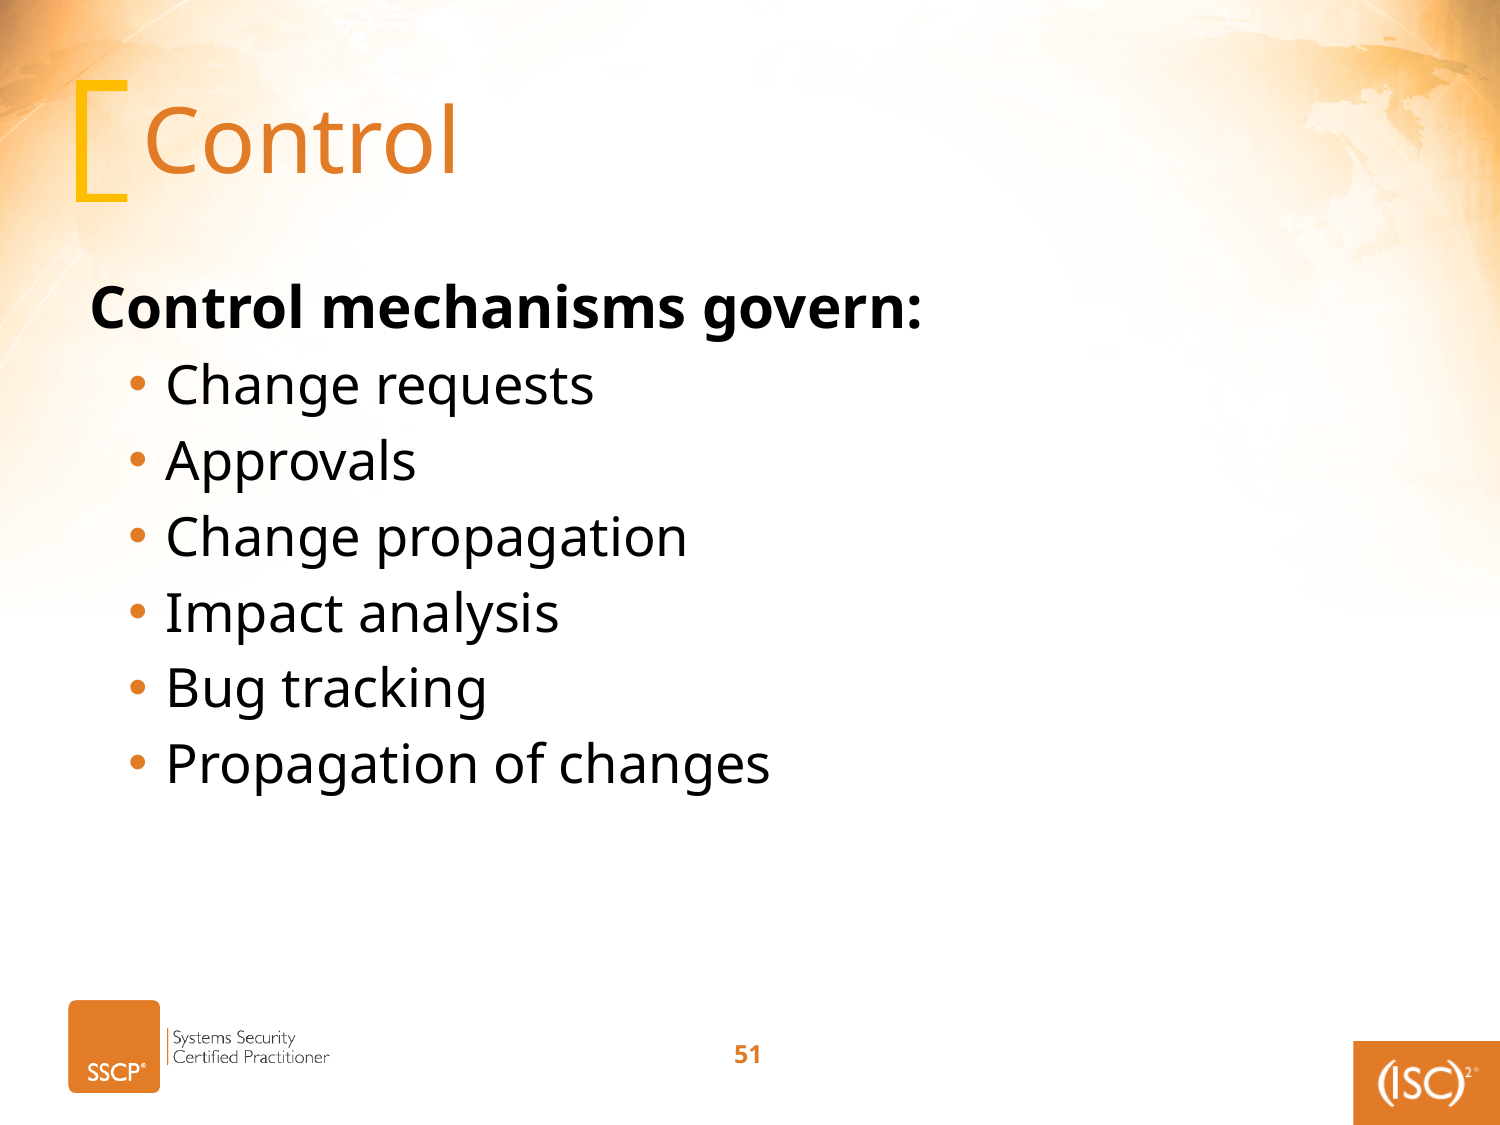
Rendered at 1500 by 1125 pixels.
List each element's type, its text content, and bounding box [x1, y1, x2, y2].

picture [0, 0, 1500, 615]
picture [60, 993, 417, 1100]
title Control [127, 75, 1443, 213]
list Control mechanisms govern: Change requests Approvals Change propagation Impact analysis Bug tracking Propagation of changes [75, 262, 1425, 966]
